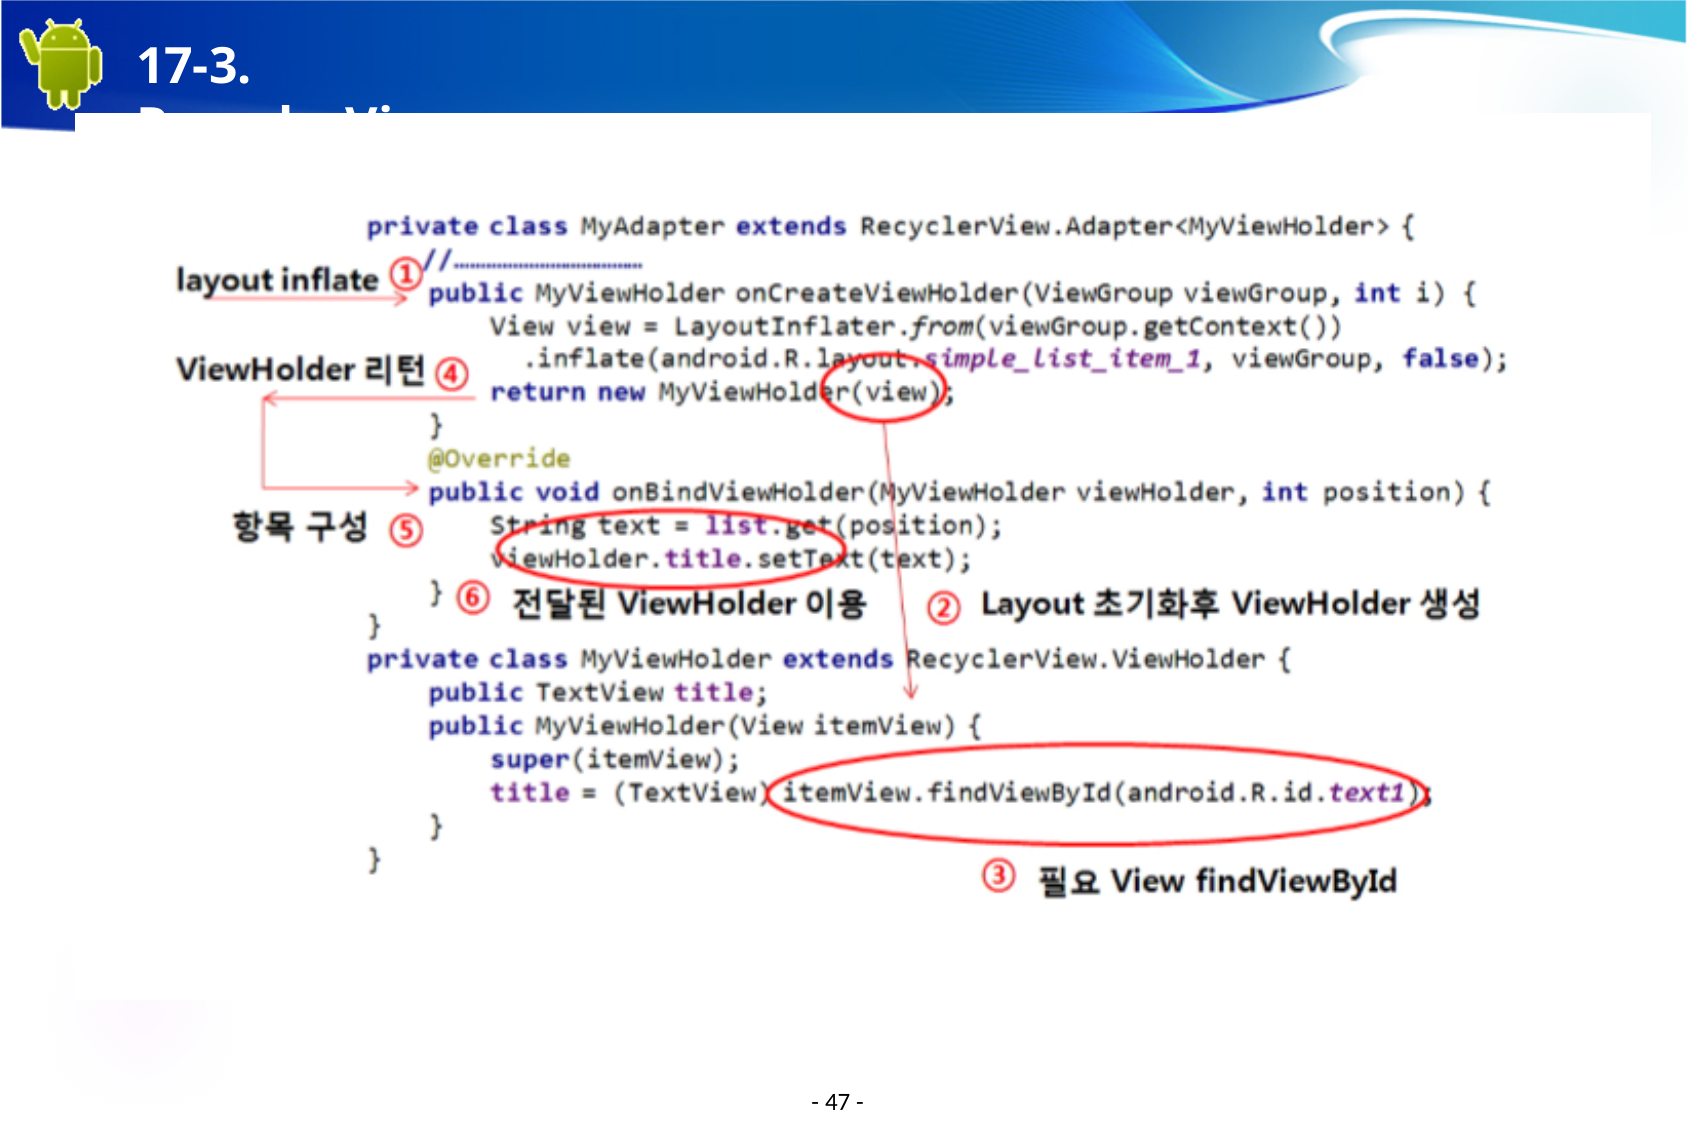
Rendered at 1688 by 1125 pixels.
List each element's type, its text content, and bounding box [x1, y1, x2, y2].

title 17-3. RecyclerView [134, 31, 591, 96]
picture [0, 0, 1688, 1000]
